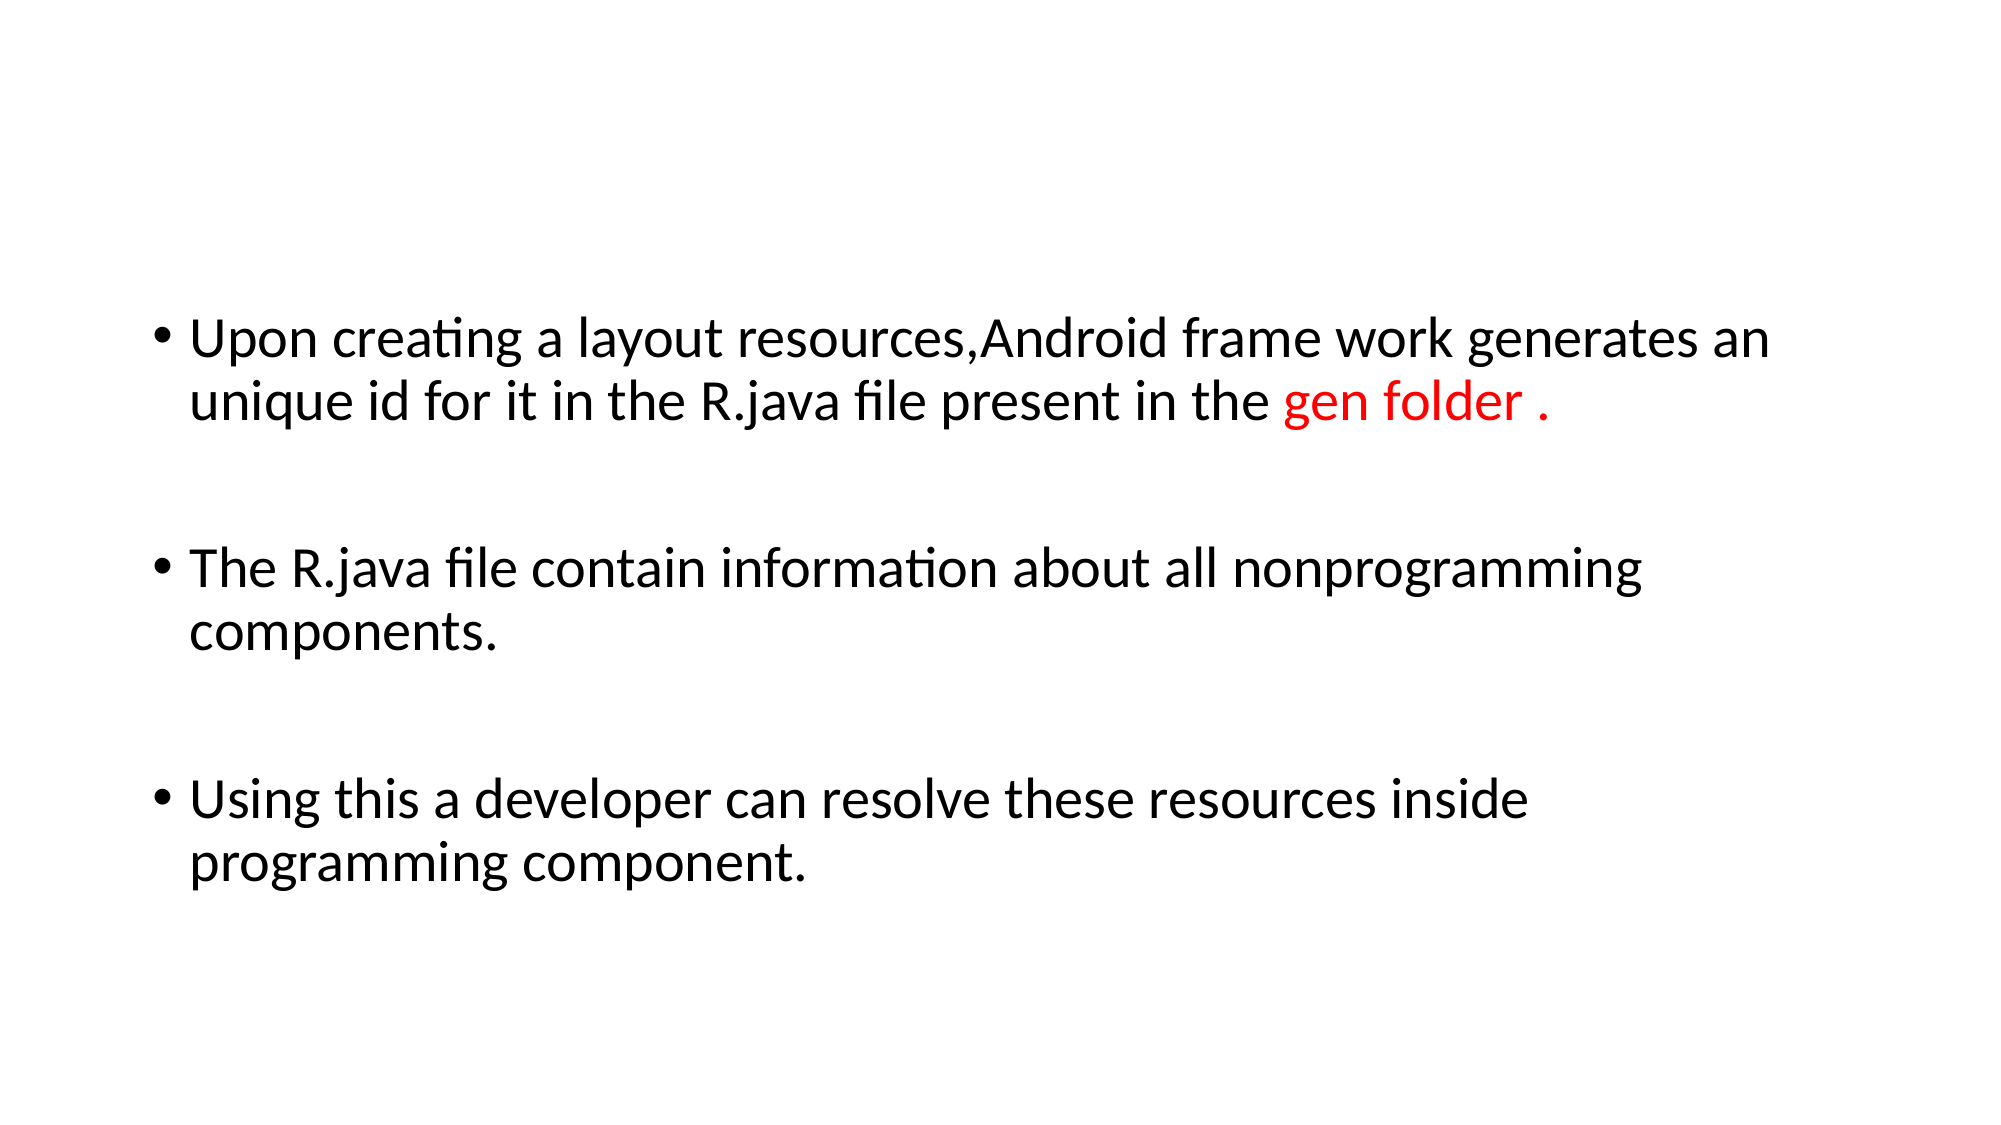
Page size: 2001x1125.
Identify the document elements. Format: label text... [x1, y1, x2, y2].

list Upon creating a layout resources,Android frame work generates an unique id for it in the R.java file present in the gen folder . The R.java file contain information about all nonprogramming components. Using this a developer can resolve these resources inside programming component. [137, 299, 1863, 1014]
